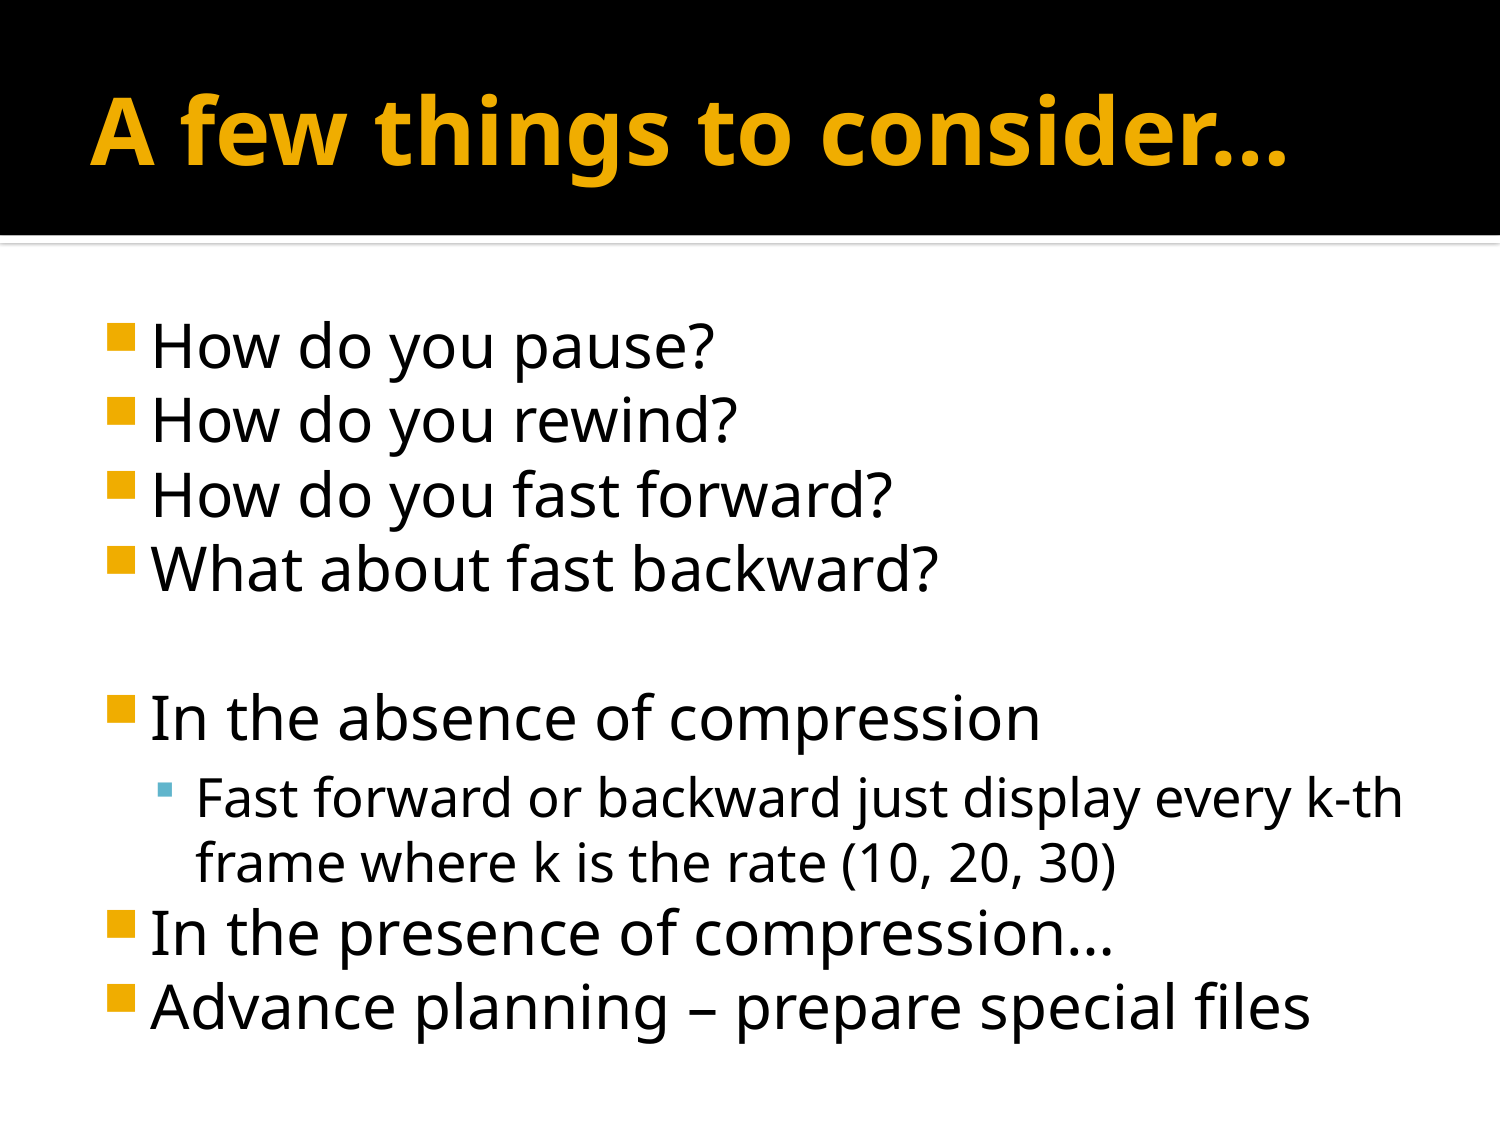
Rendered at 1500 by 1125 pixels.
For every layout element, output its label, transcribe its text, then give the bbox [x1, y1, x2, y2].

list How do you pause? How do you rewind? How do you fast forward? What about fast backward? In the absence of compression Fast forward or backward just display every k-th frame where k is the rate (10, 20, 30) In the presence of compression… Advance planning – prepare special files [75, 291, 1425, 1050]
title A few things to consider… [75, 25, 1425, 231]
